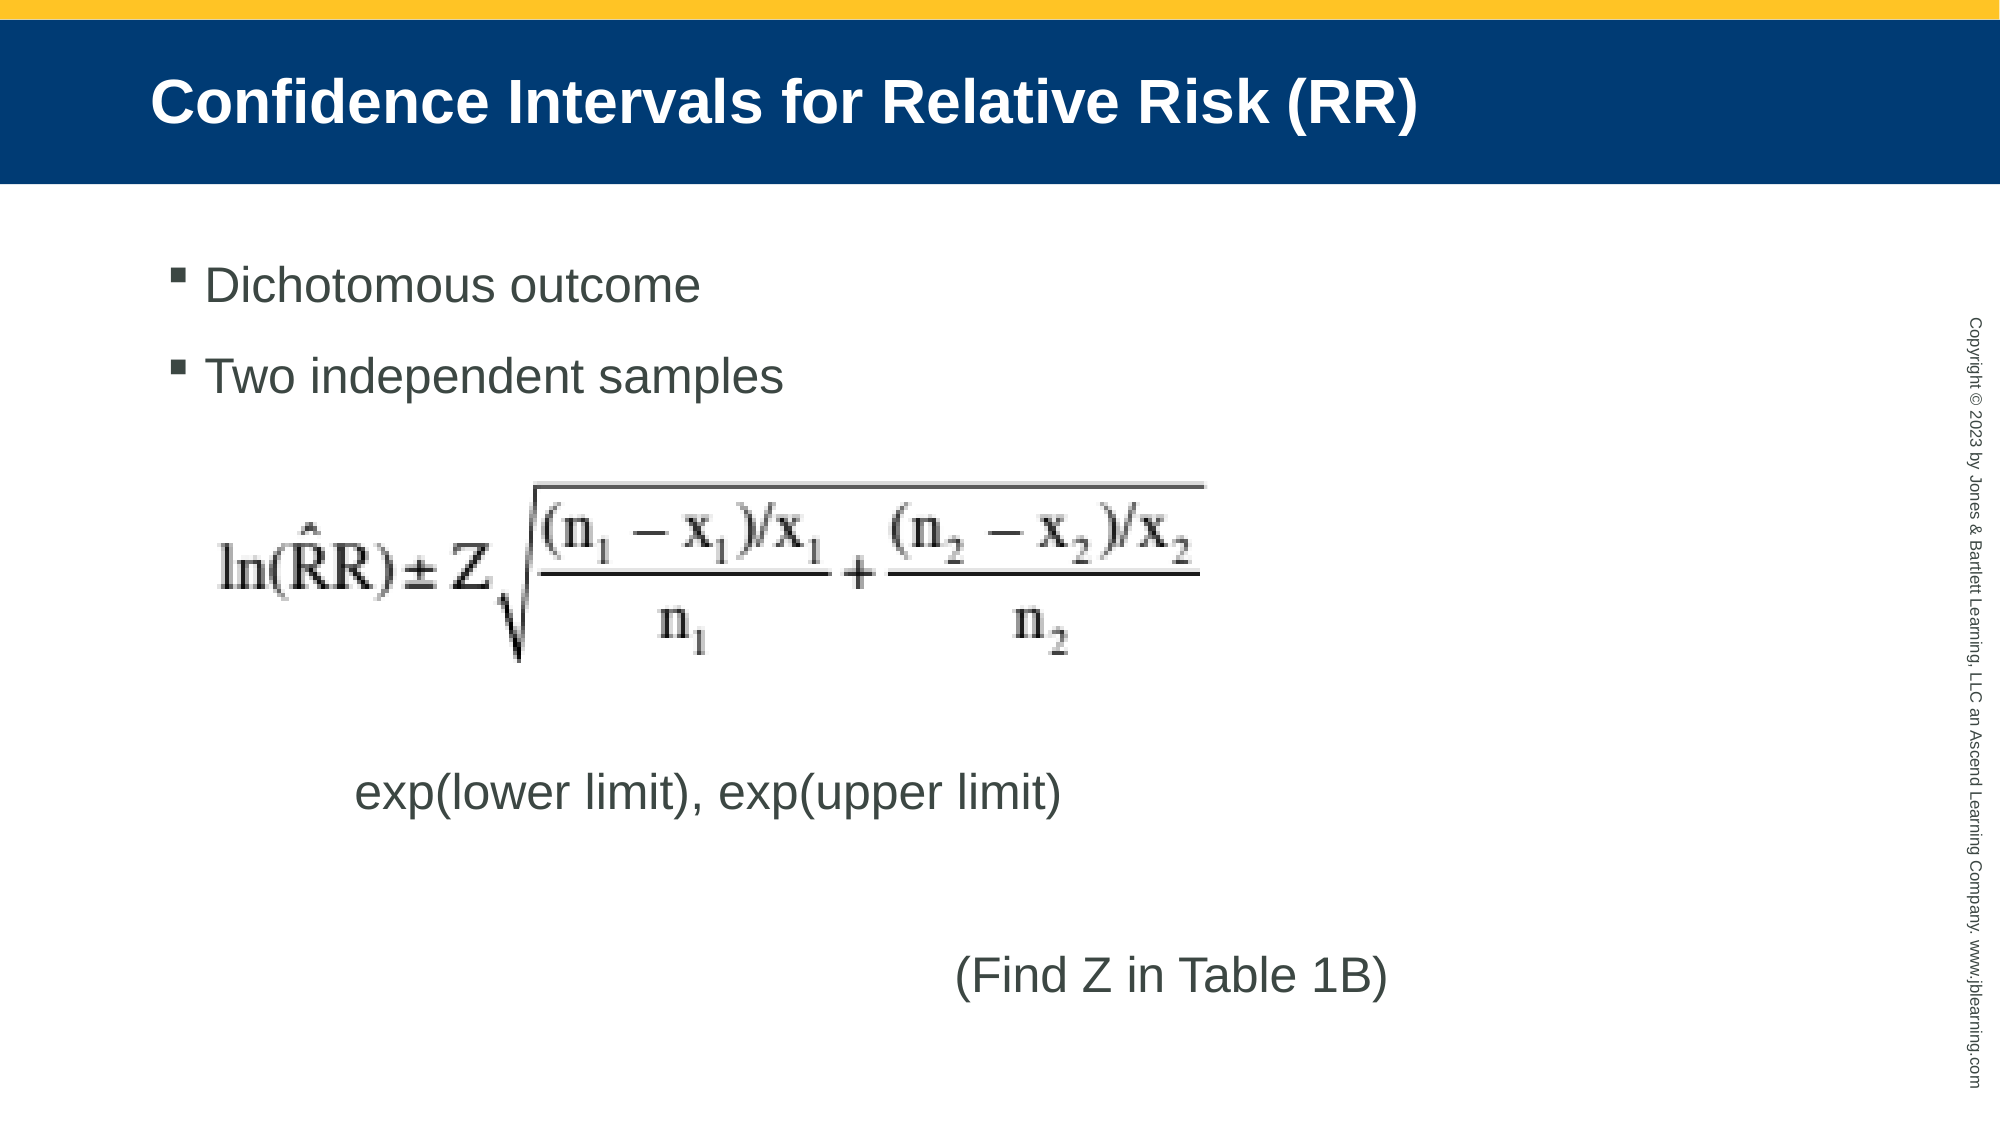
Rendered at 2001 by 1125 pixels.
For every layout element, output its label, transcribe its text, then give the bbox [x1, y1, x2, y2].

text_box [210, 473, 1208, 668]
title Confidence Intervals for Relative Risk (RR) [0, 19, 2000, 185]
list Dichotomous outcome Two independent samples exp(lower limit), exp(upper limit) (Find Z in Table 1B) [151, 244, 1840, 1016]
